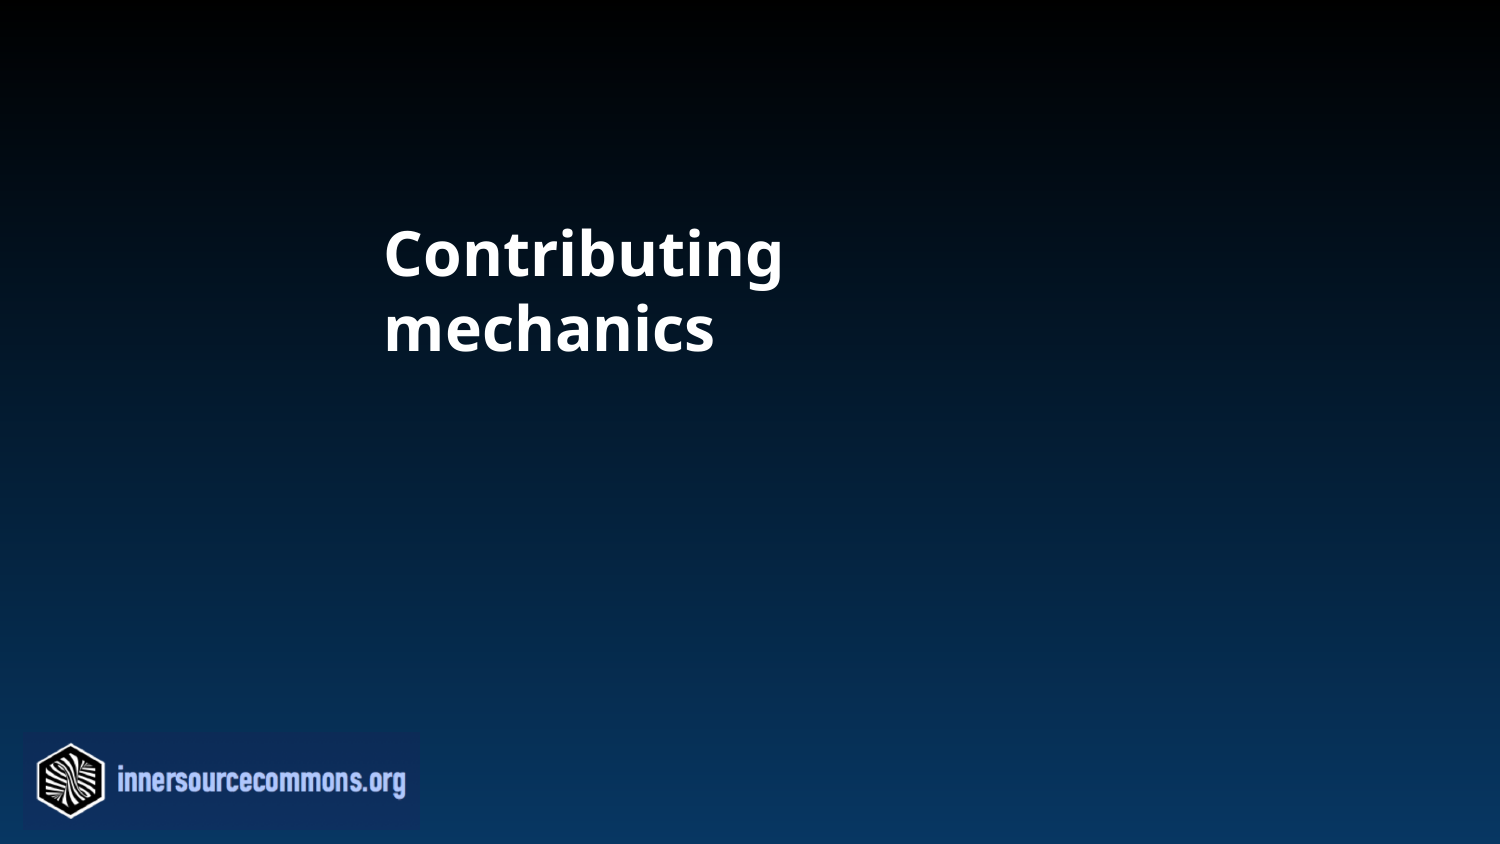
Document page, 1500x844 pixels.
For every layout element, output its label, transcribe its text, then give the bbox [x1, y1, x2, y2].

picture [23, 732, 421, 830]
text_box Contributing mechanics [368, 199, 1143, 254]
